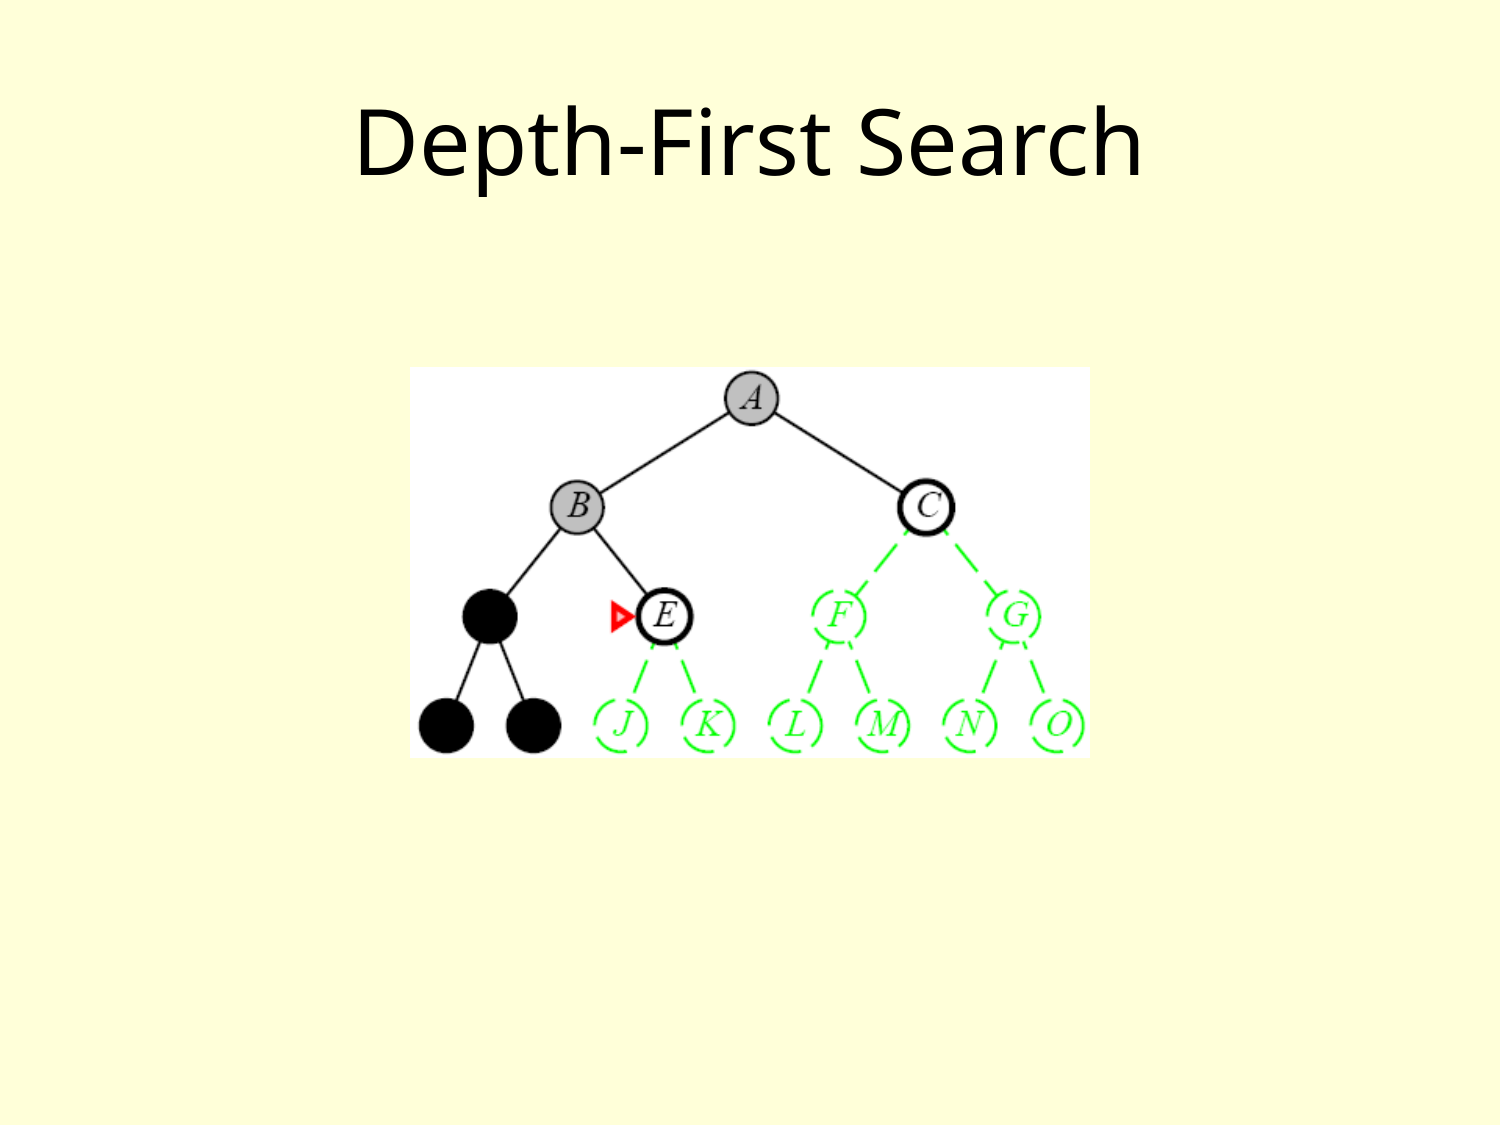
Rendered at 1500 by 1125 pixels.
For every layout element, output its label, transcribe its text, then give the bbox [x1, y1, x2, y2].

text_box Depth-First Search [74, 45, 1425, 233]
picture [409, 366, 1091, 758]
